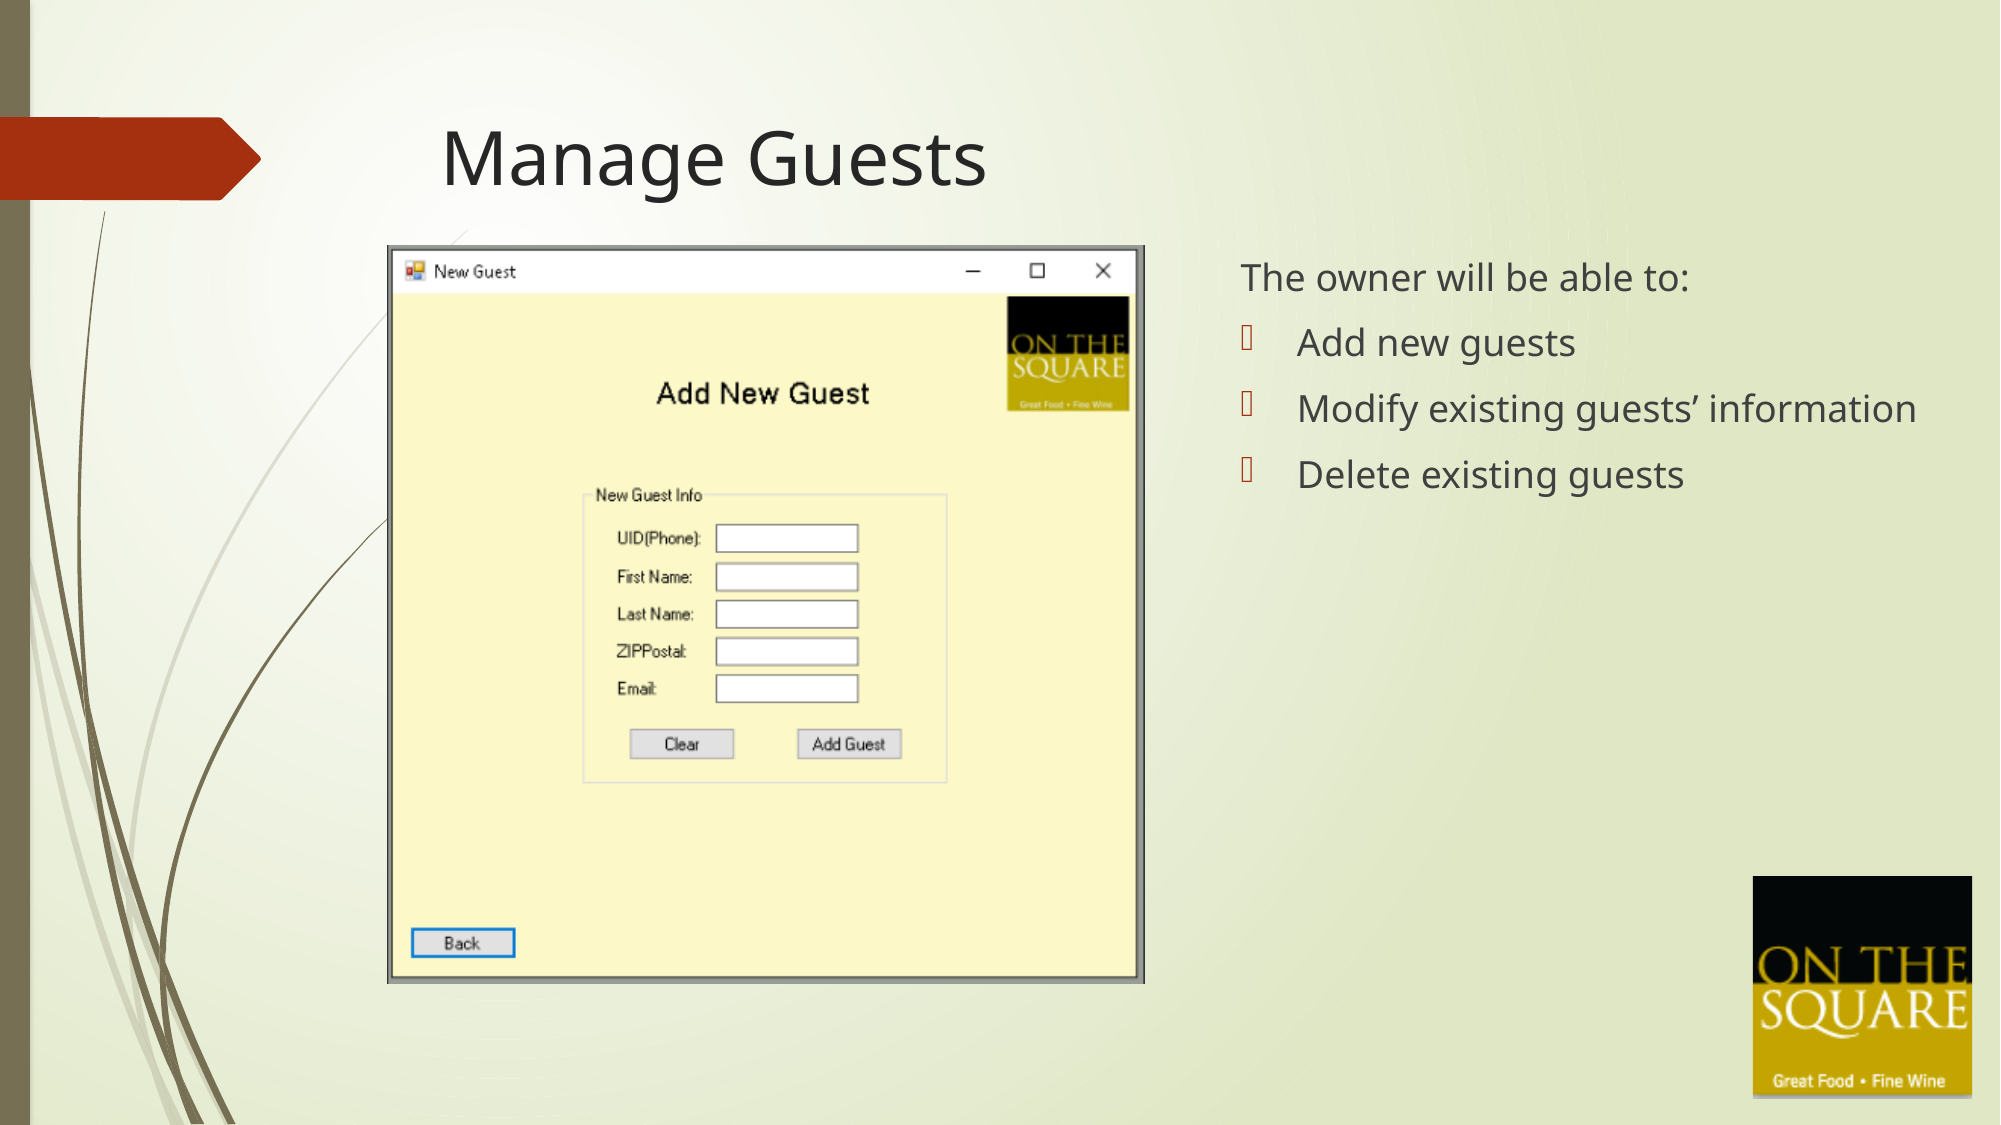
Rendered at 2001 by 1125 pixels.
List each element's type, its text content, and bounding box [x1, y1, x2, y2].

picture [1752, 876, 1973, 1099]
list The owner will be able to: Add new guests Modify existing guests’ information Delete existing guests [1225, 245, 1968, 866]
picture [387, 245, 1146, 985]
title Manage Guests [425, 102, 1888, 313]
